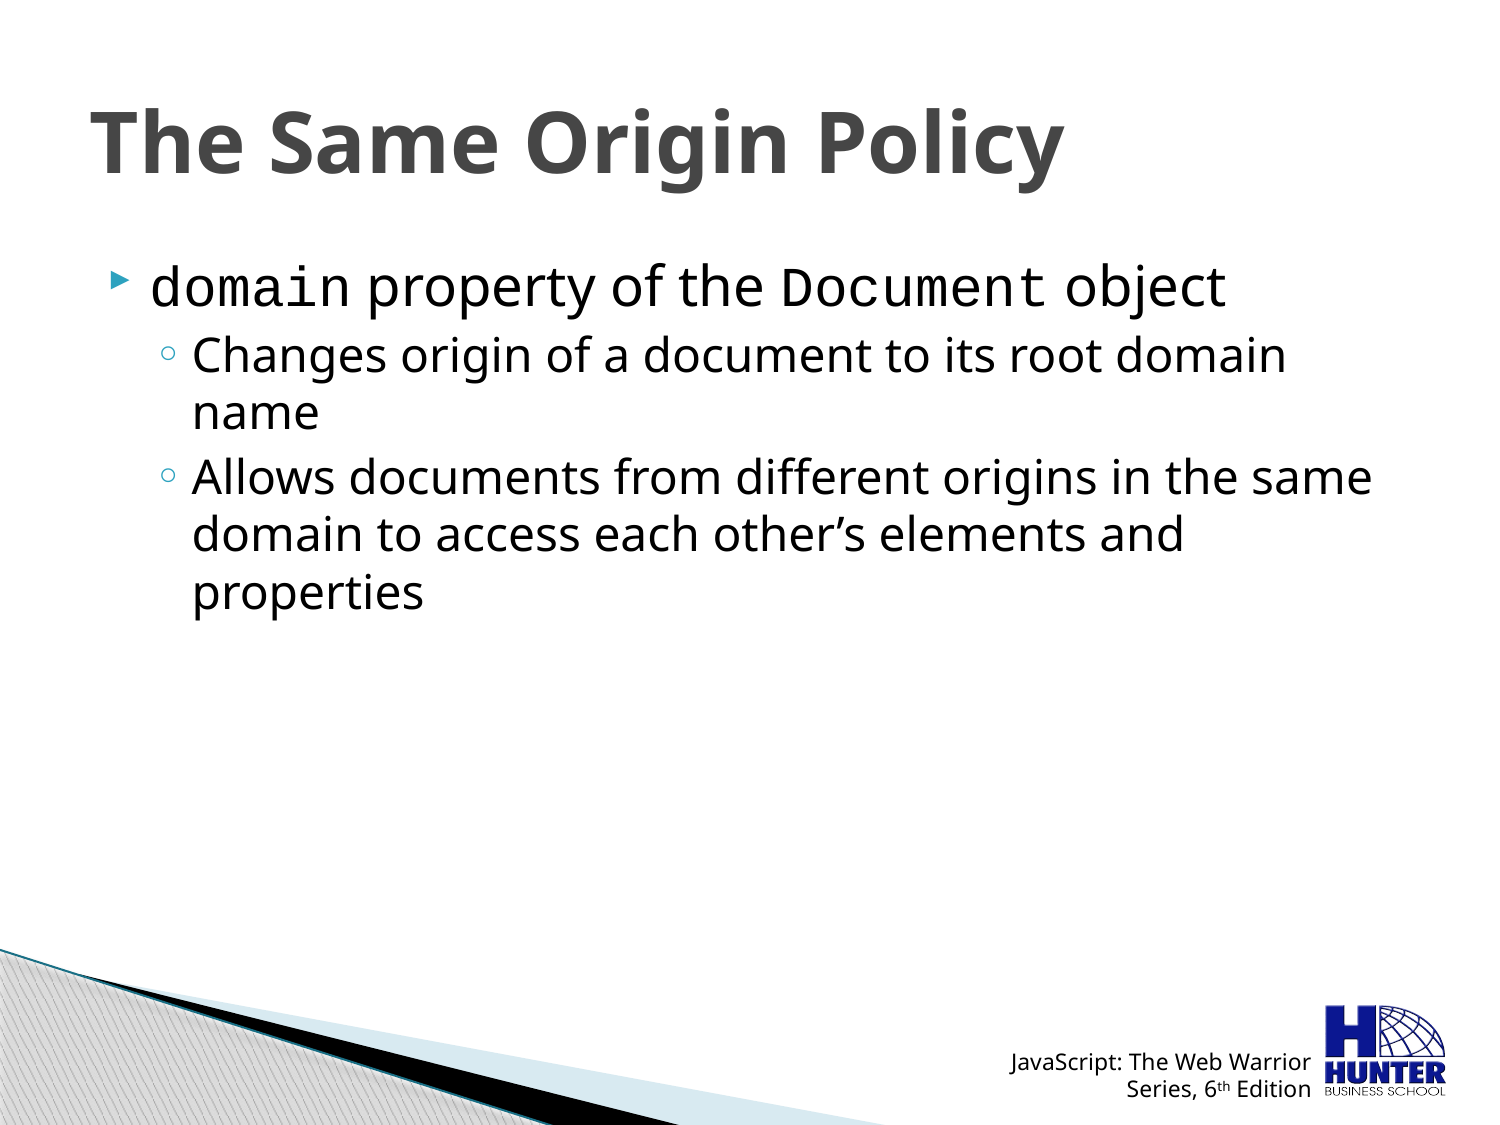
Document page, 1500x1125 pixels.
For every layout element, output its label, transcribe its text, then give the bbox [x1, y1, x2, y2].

title The Same Origin Policy [75, 45, 1425, 233]
picture [1325, 1005, 1446, 1097]
list domain property of the Document object Changes origin of a document to its root domain name Allows documents from different origins in the same domain to access each other’s elements and properties [75, 243, 1425, 986]
